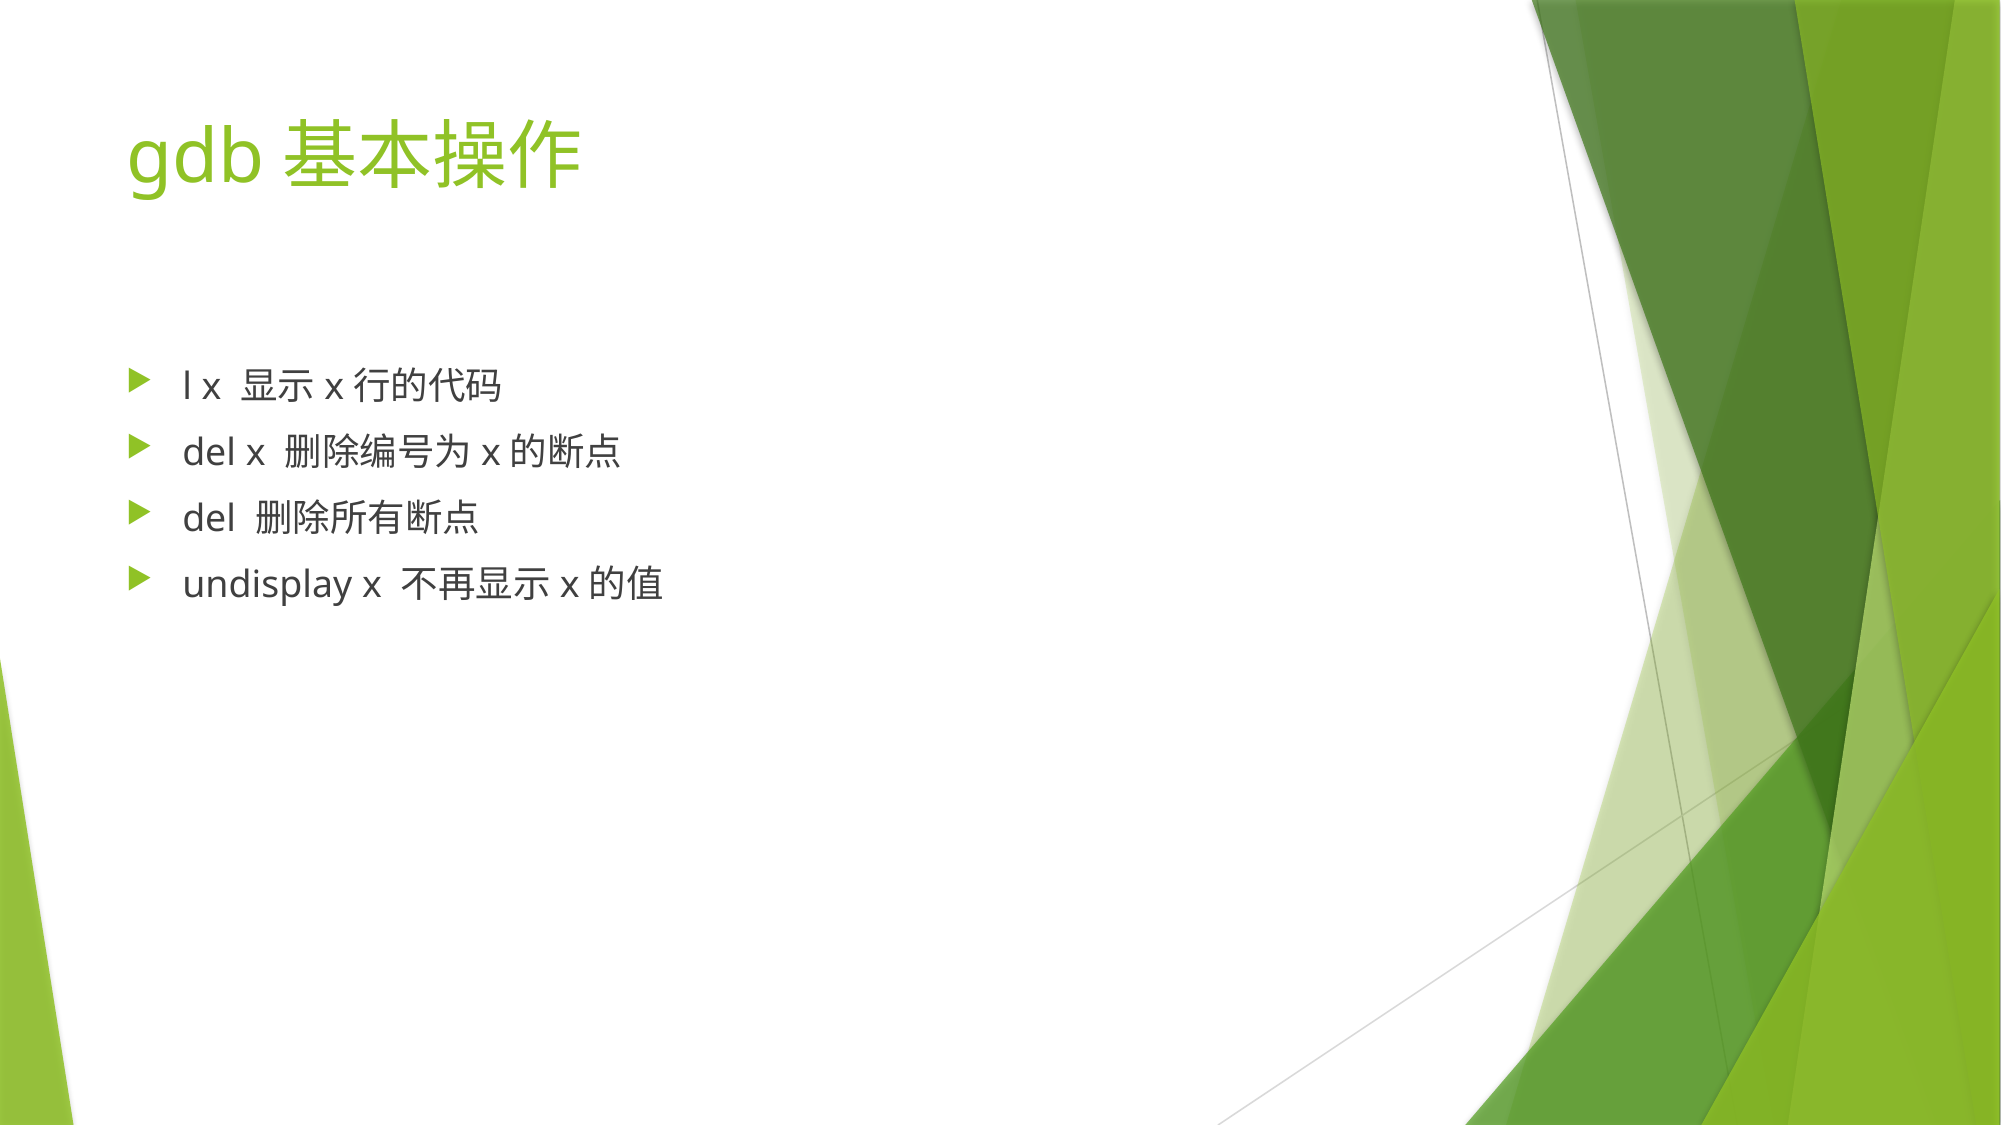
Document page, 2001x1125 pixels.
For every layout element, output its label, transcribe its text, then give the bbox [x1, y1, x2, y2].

title gdb基本操作 [111, 99, 1522, 317]
list l x 显示x行的代码 del x 删除编号为x的断点 del 删除所有断点 undisplay x 不再显示x的值 [111, 354, 1522, 992]
